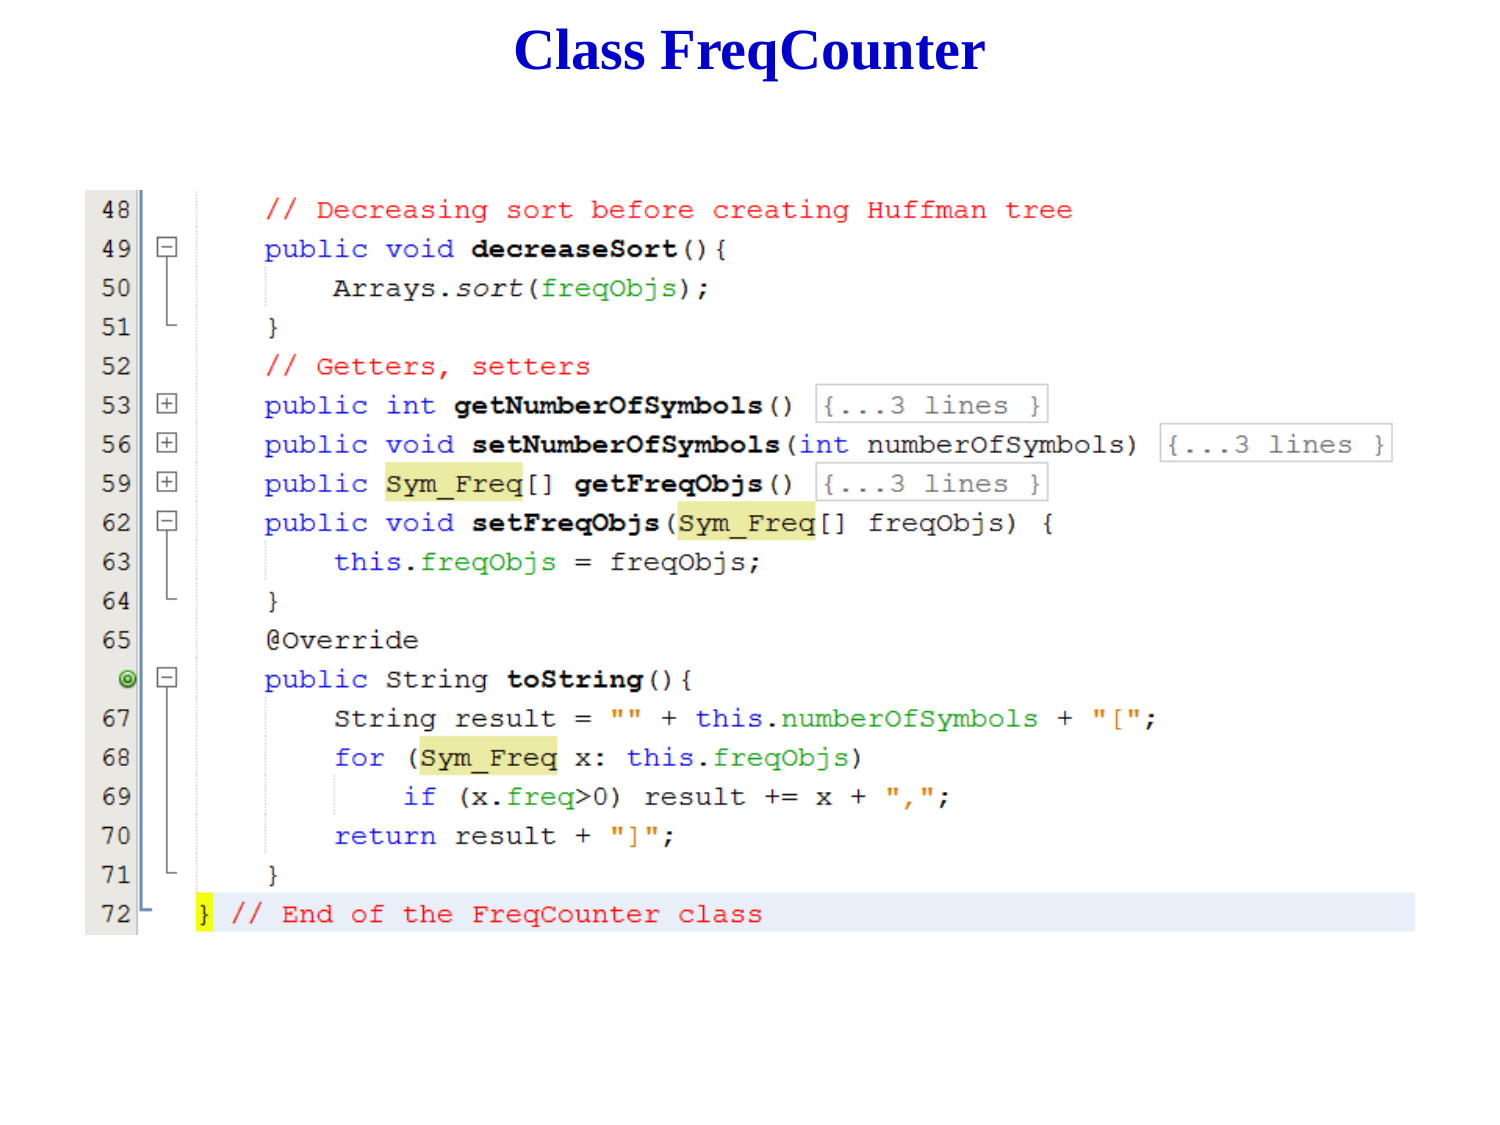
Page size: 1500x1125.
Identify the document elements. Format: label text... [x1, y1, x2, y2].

picture [85, 190, 1415, 935]
title Class FreqCounter [75, 12, 1425, 80]
